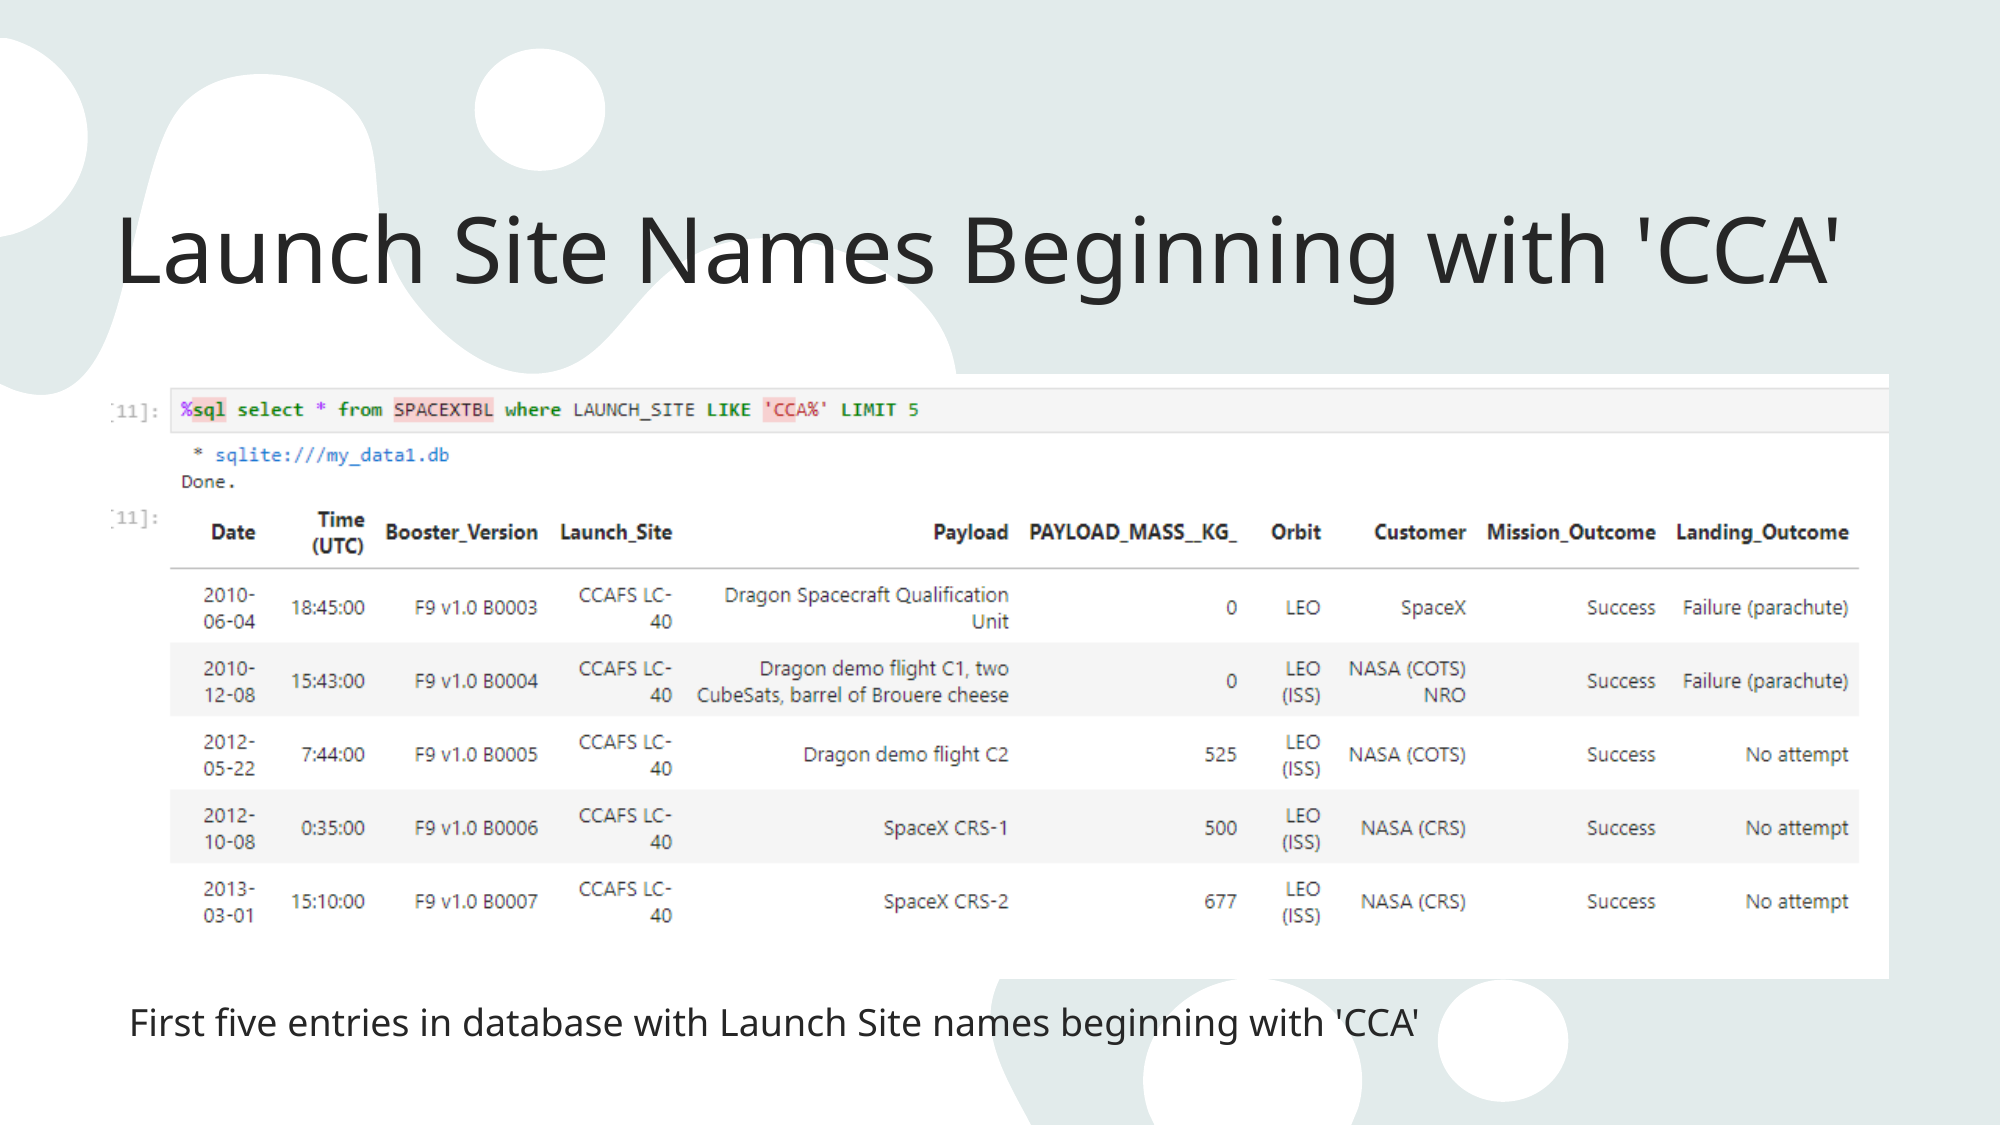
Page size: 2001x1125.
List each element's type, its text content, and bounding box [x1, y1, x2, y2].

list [111, 374, 1889, 979]
title Launch Site Names Beginning with 'CCA' [99, 91, 1900, 309]
text_box First five entries in database with Launch Site names beginning with 'CCA' [113, 991, 1828, 1052]
